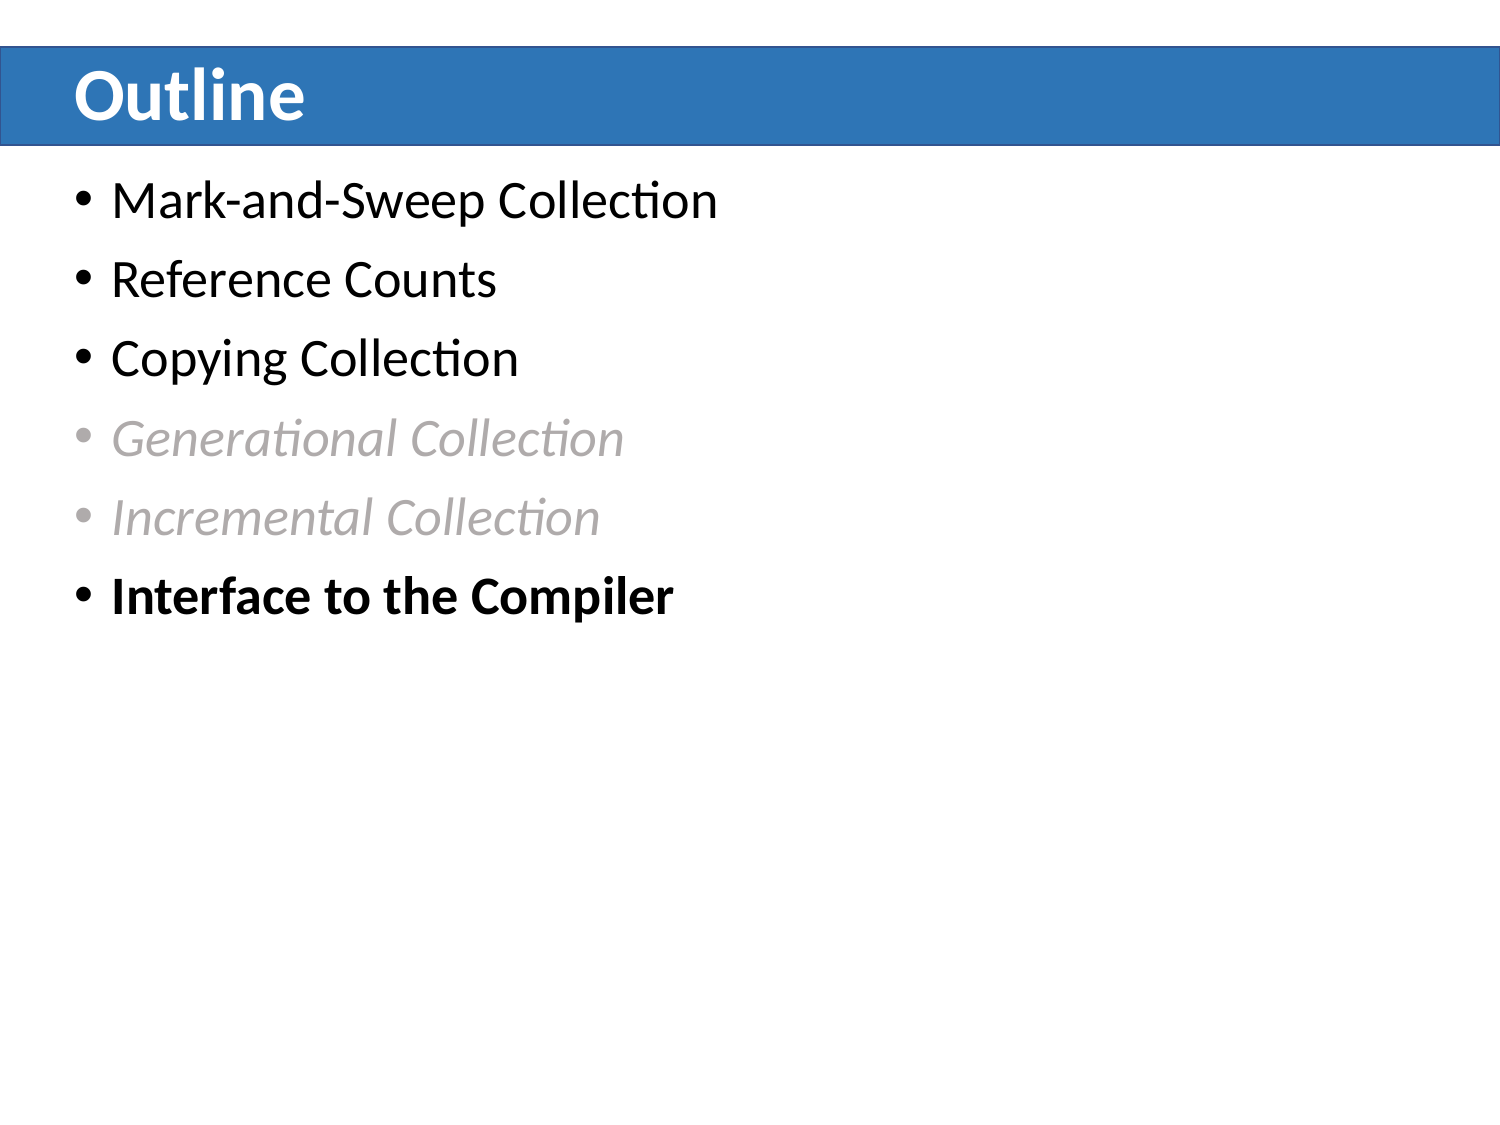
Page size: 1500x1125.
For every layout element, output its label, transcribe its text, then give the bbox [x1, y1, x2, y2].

title Outline [59, 47, 1446, 146]
list Mark-and-Sweep Collection Reference Counts Copying Collection Generational Collection Incremental Collection Interface to the Compiler [59, 163, 1446, 1014]
